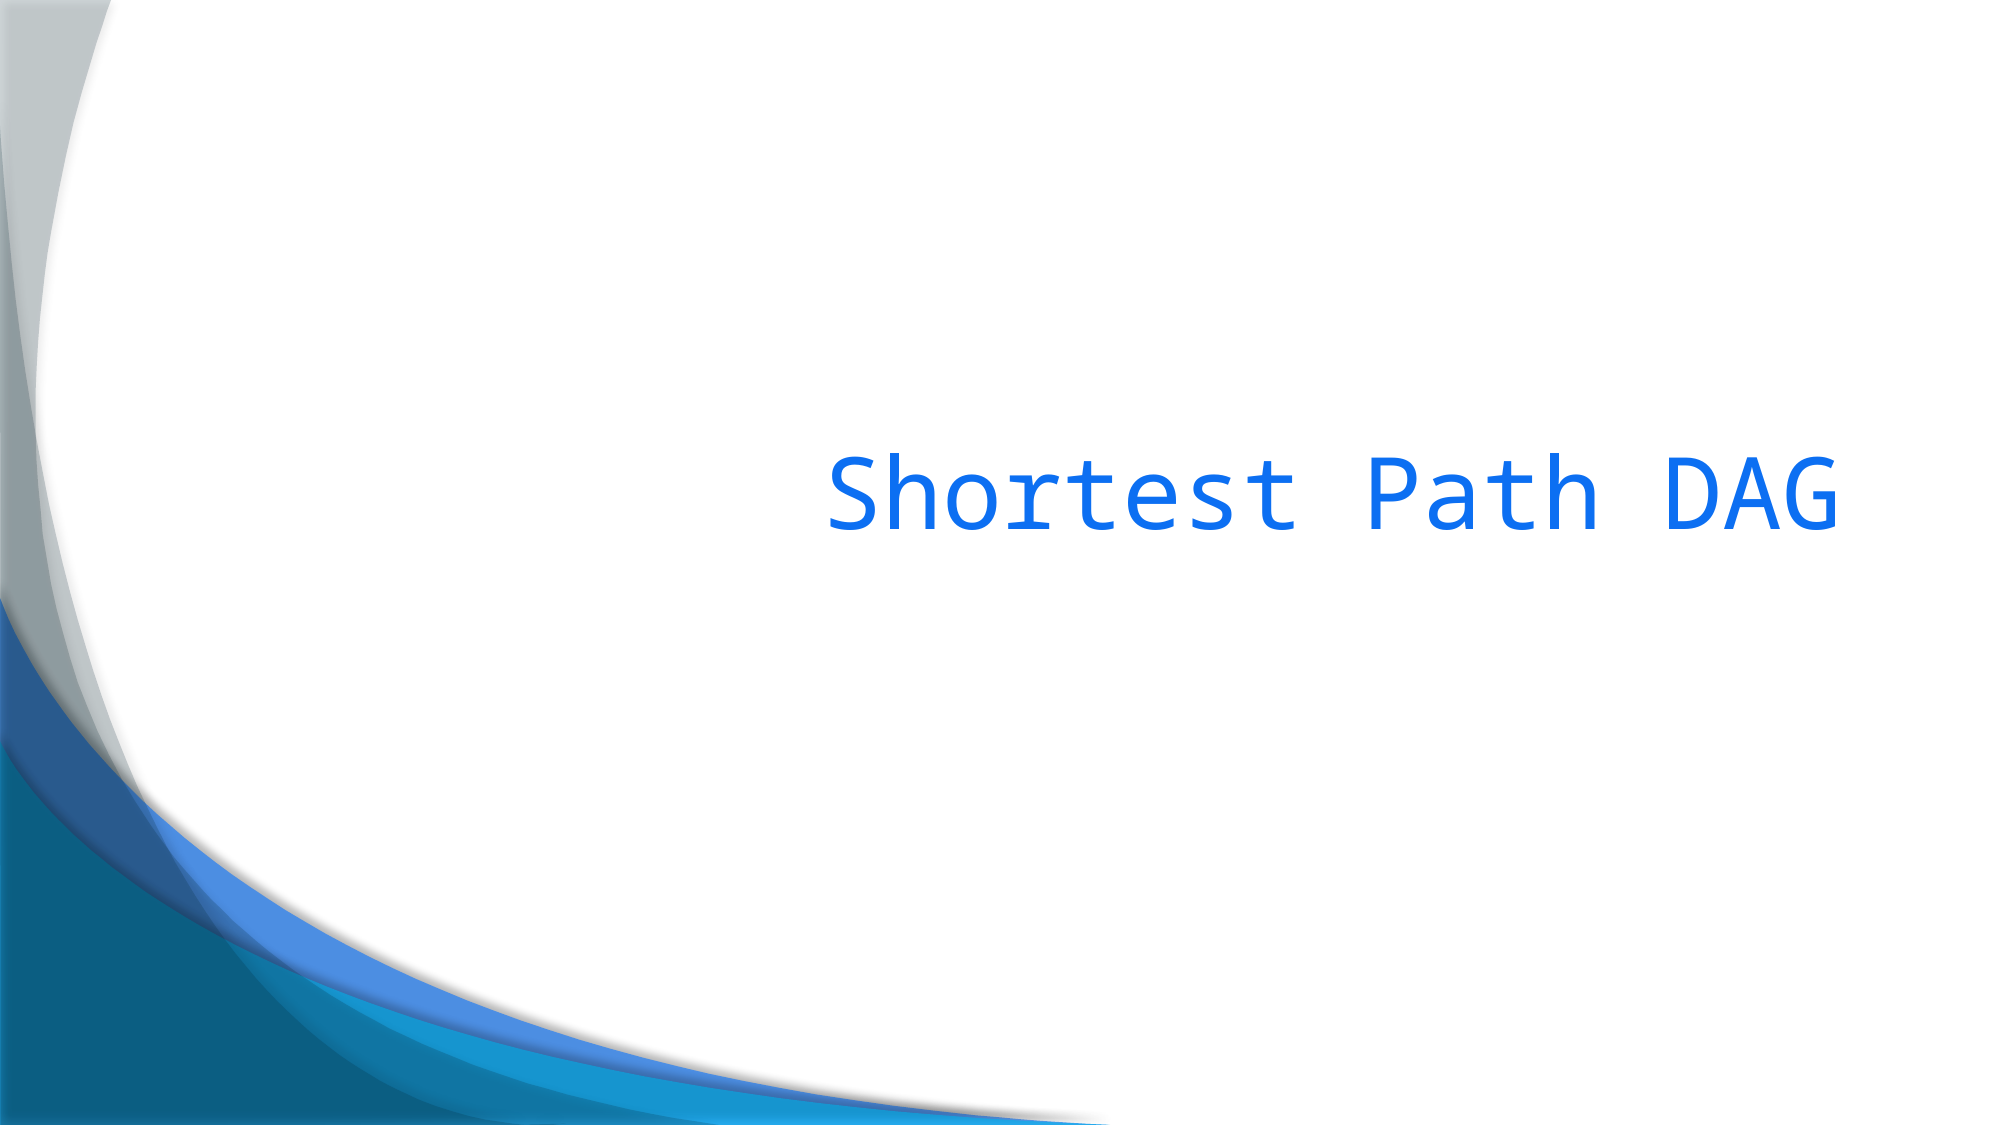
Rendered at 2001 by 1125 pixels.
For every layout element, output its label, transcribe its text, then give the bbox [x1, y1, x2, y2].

title Shortest Path DAG [157, 421, 1858, 598]
